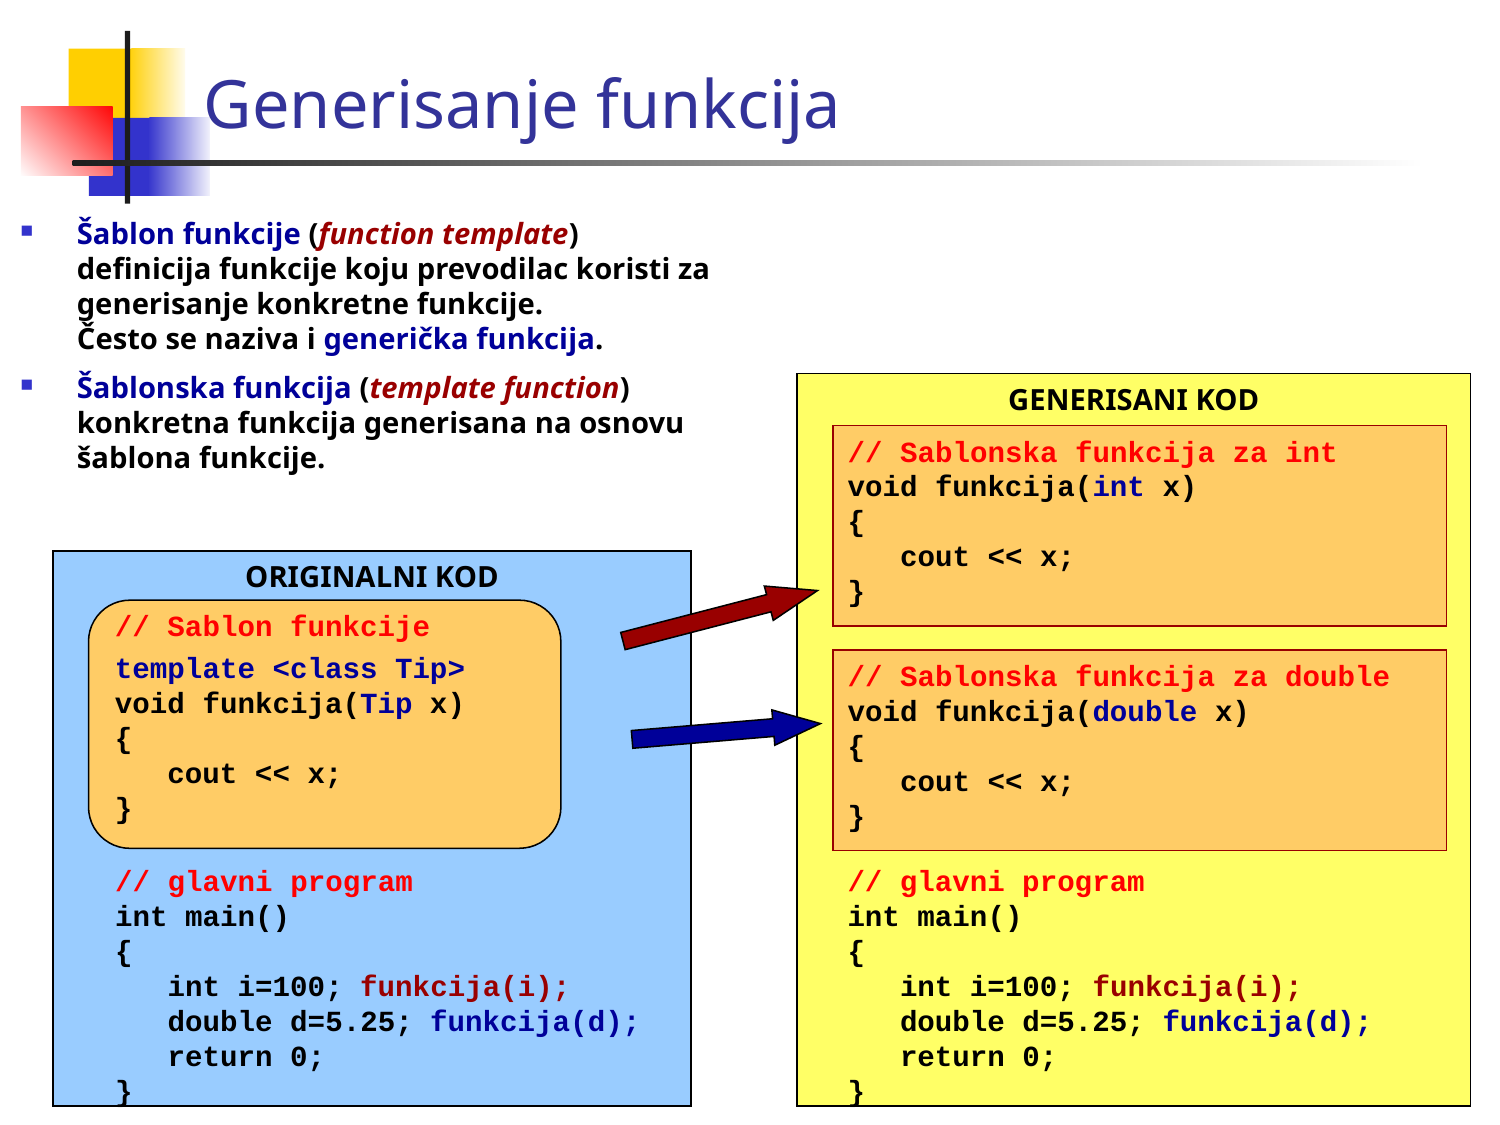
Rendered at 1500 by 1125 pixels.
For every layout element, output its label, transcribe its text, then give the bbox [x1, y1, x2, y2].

text_box [514, 600, 561, 849]
text_box // Sablon funkcije template <class Tip> void funkcija(Tip x) { cout << x; } [100, 600, 514, 854]
text_box // Sablonska funkcija za int void funkcija(int x) { cout << x; } [832, 425, 1447, 627]
text_box // Sablonska funkcija za double void funkcija(double x) { cout << x; } [832, 649, 1447, 851]
text_box [631, 709, 821, 749]
title Generisanje funkcija [188, 18, 1500, 150]
text_box Šablon funkcije (function template) definicija funkcije koju prevodilac koristi za generisanje konkretne funkcije. Često se naziva i generička funkcija. Šablonska funkcija (template function) konkretna funkcija generisana na osnovu šablona funkcije. [5, 207, 739, 492]
text_box ORIGINALNI KOD [53, 550, 691, 1106]
text_box // glavni program int main() { int i=100; funkcija(i); double d=5.25; funkcija(d); return 0; } [100, 854, 680, 1080]
text_box [88, 612, 100, 836]
text_box GENERISANI KOD [797, 373, 1471, 1106]
text_box [620, 586, 818, 650]
text_box // glavni program int main() { int i=100; funkcija(i); double d=5.25; funkcija(d); return 0; } [832, 855, 1471, 1080]
